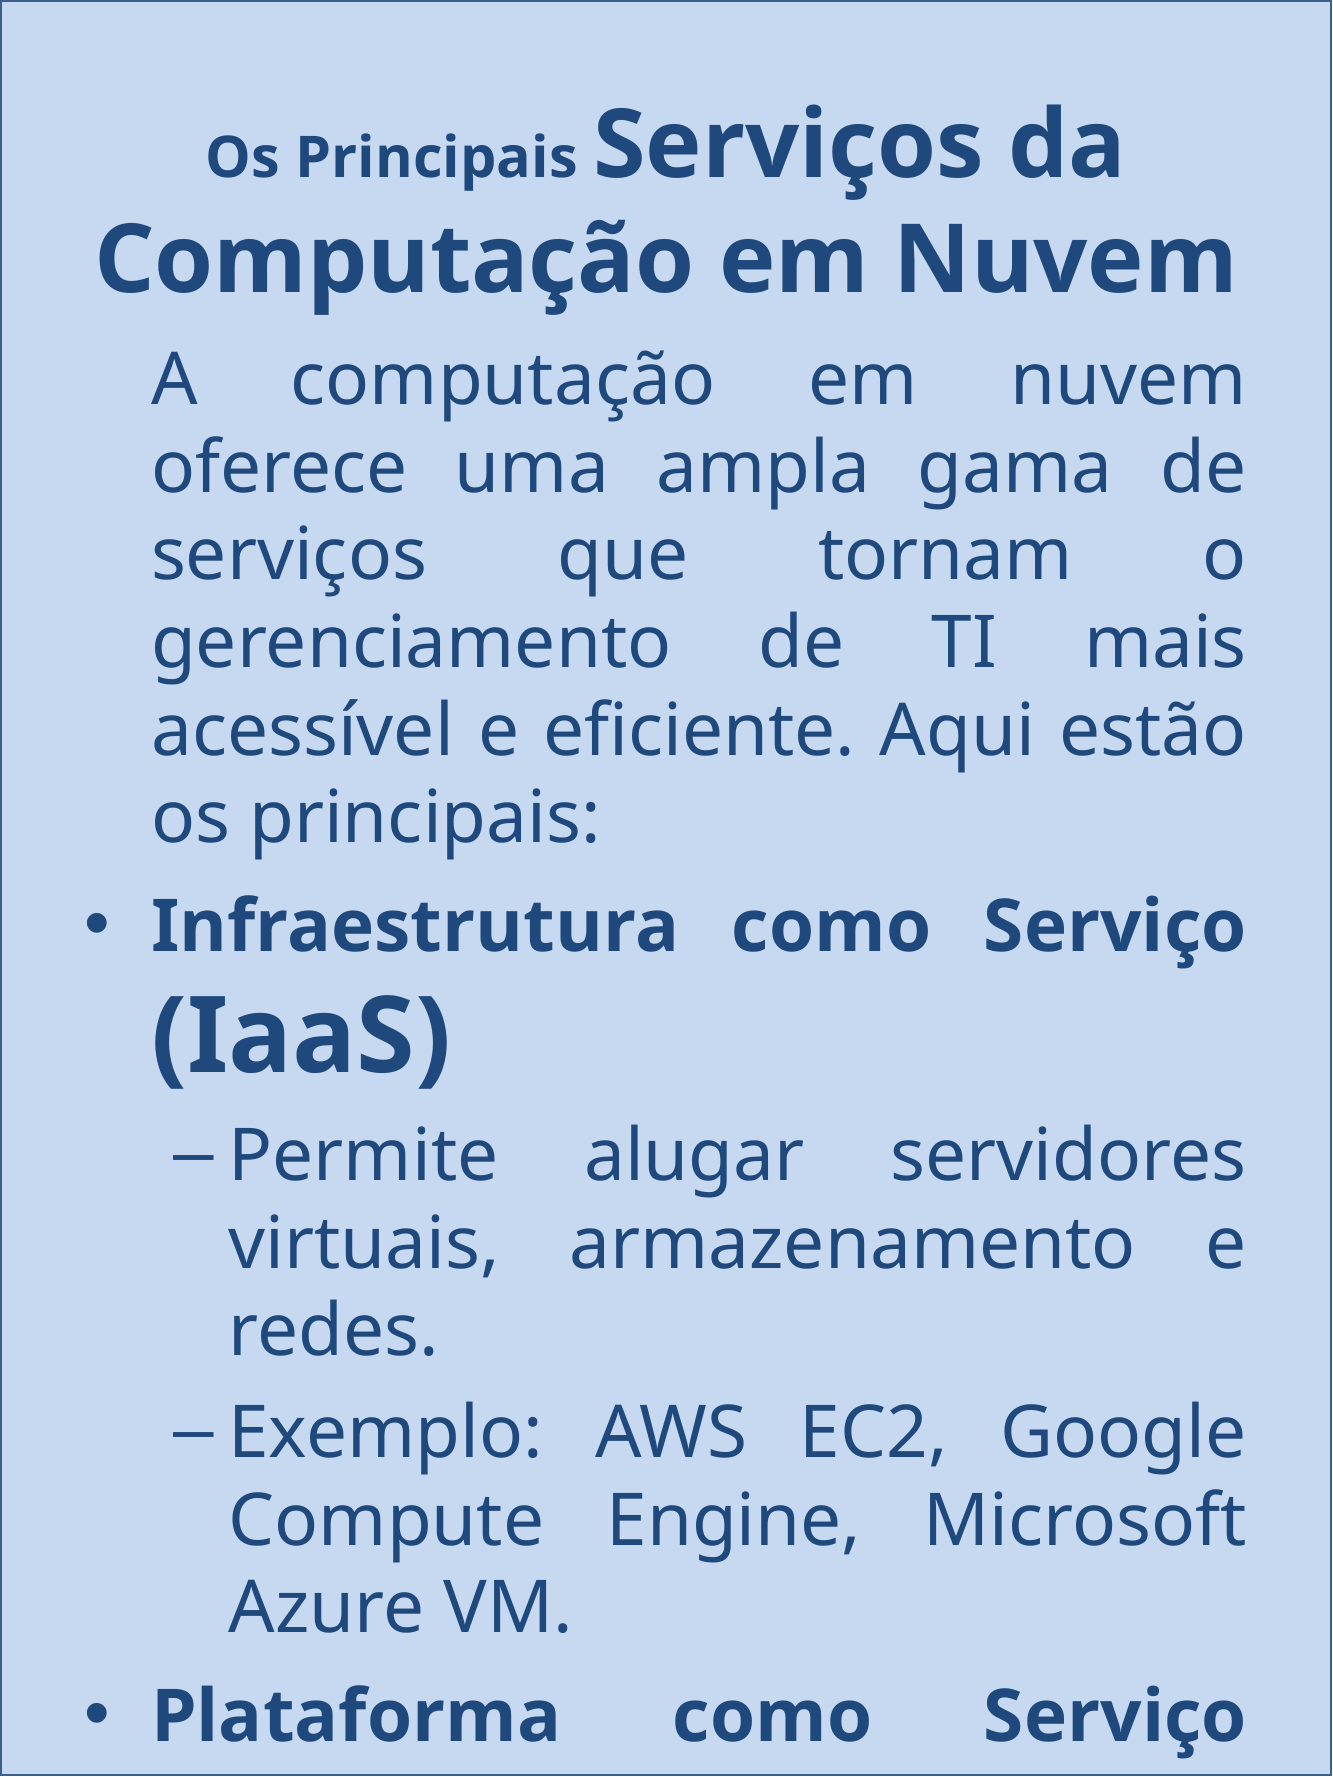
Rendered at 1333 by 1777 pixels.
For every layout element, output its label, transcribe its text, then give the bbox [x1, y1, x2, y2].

list A computação em nuvem oferece uma ampla gama de serviços que tornam o gerenciamento de TI mais acessível e eficiente. Aqui estão os principais: Infraestrutura como Serviço (IaaS) Permite alugar servidores virtuais, armazenamento e redes. Exemplo: AWS EC2, Google Compute Engine, Microsoft Azure VM. Plataforma como Serviço (PaaS) Oferece um ambiente para desenvolver e gerenciar aplicações sem lidar com a infraestrutura subjacente. Exemplo: Heroku, Google App Engine. [66, 323, 1266, 1721]
title Os Principais Serviços da Computação em Nuvem [66, 71, 1266, 323]
text_box [0, 0, 1332, 1776]
